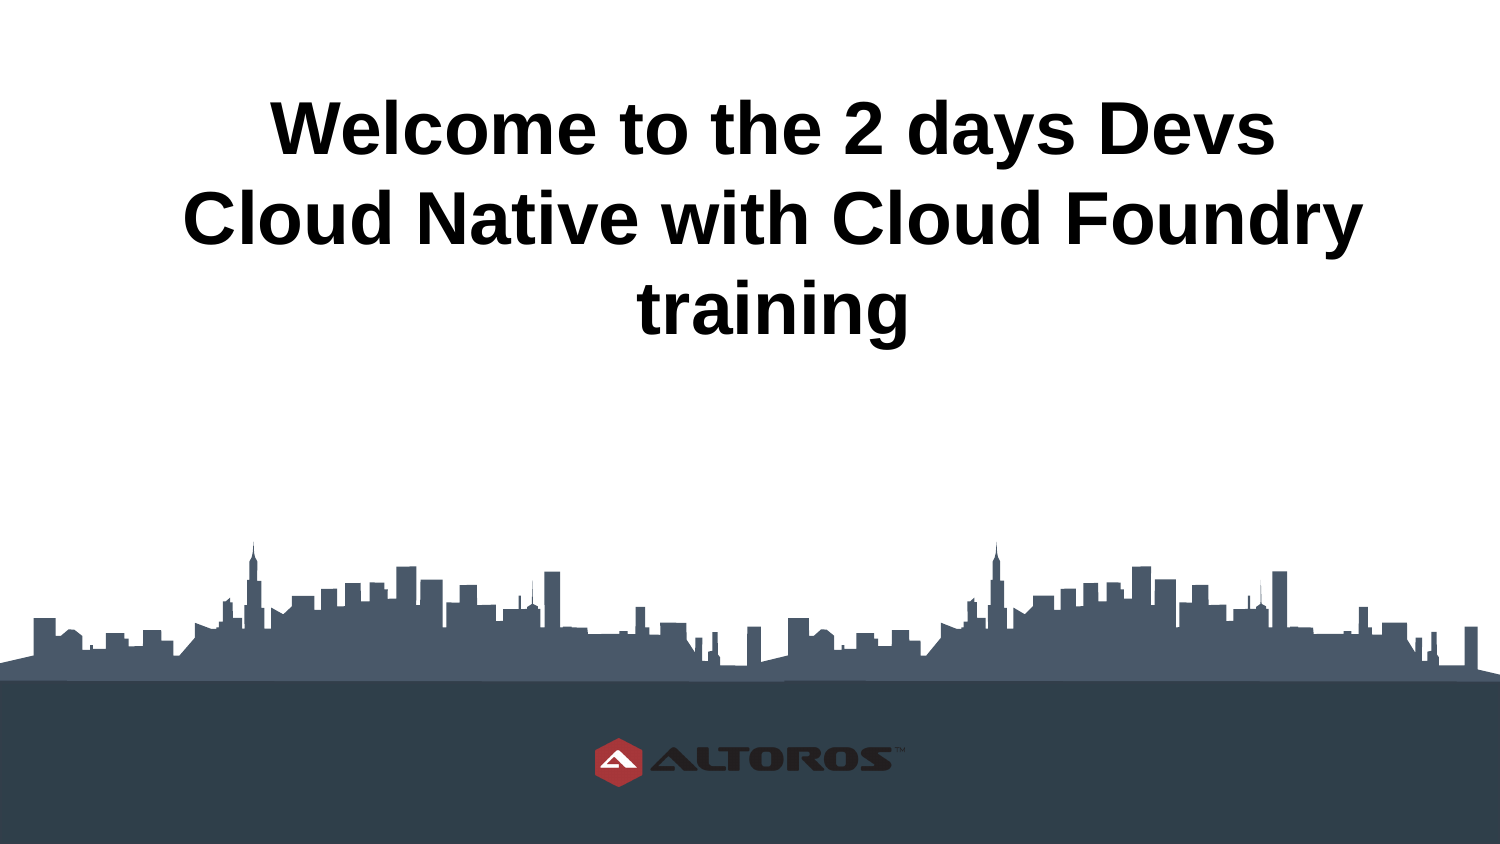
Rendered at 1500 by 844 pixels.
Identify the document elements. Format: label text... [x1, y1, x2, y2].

text_box [0, 541, 785, 682]
text_box [761, 541, 1500, 682]
text_box [0, 681, 1500, 844]
title Welcome to the 2 days Devs Cloud Native with Cloud Foundry training [75, 66, 1473, 365]
picture [595, 738, 905, 788]
